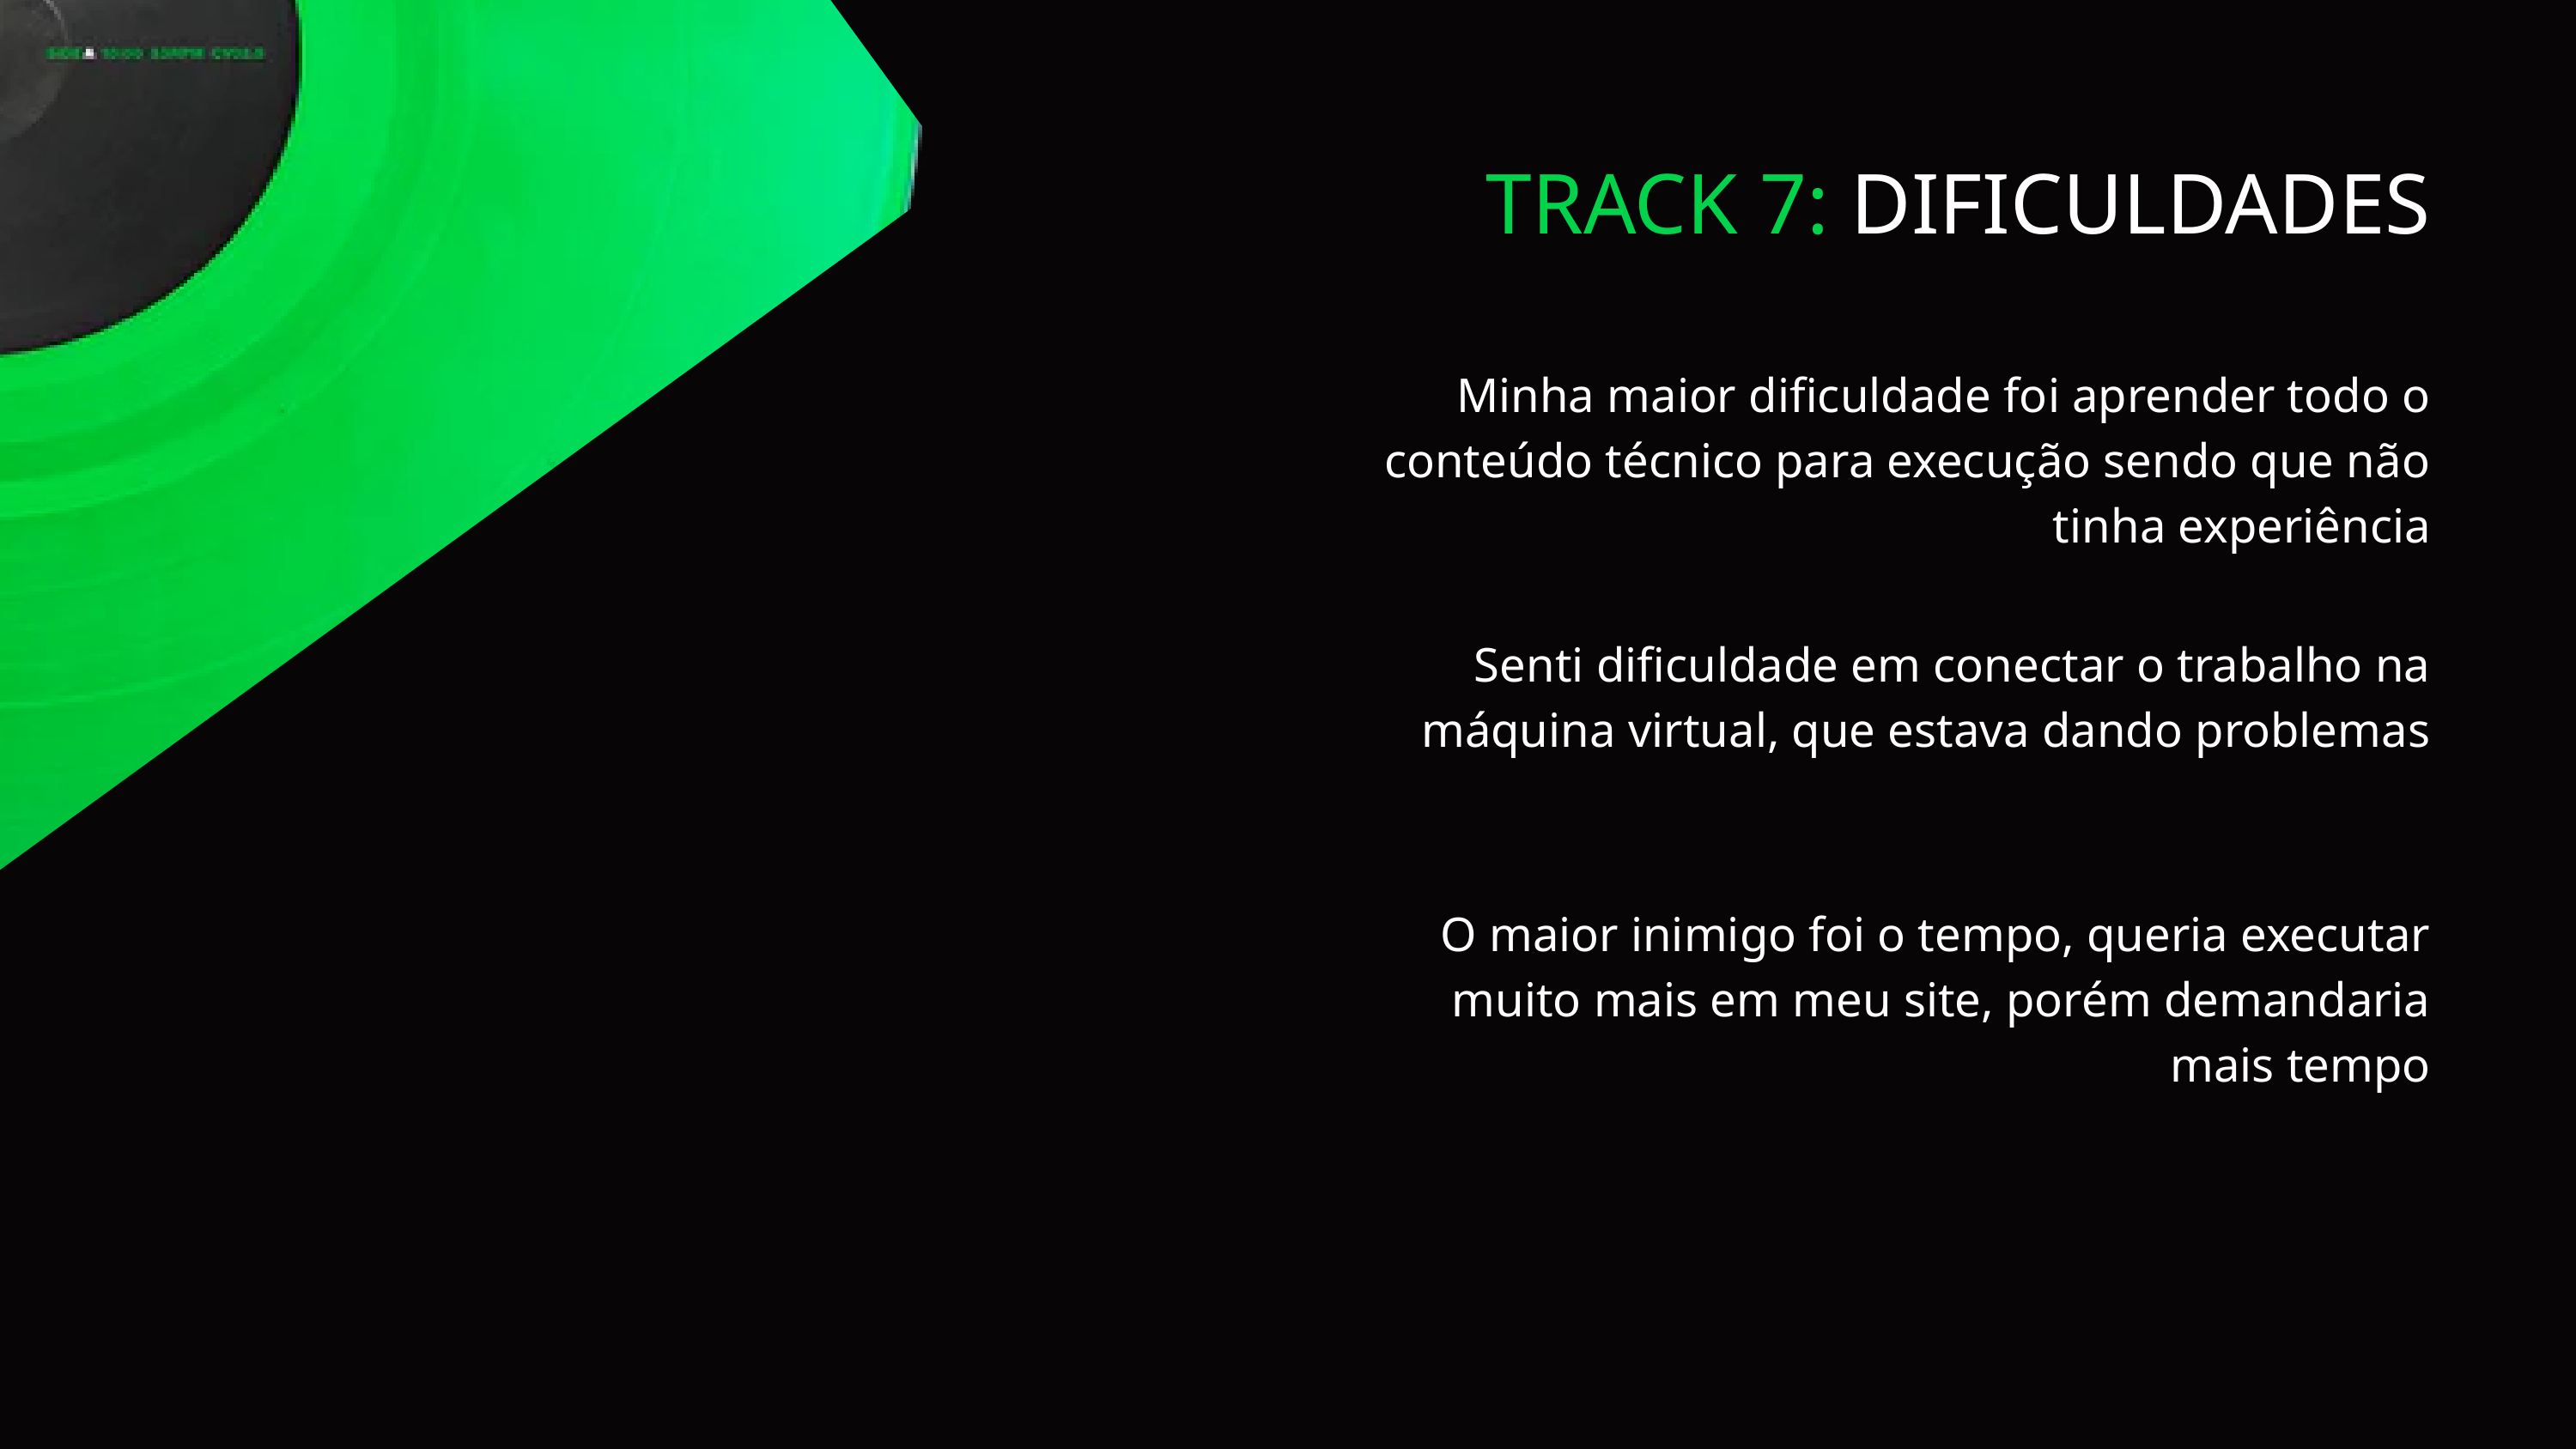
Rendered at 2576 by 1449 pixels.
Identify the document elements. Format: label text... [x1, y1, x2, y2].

text_box [0, 0, 928, 870]
text_box Senti dificuldade em conectar o trabalho na máquina virtual, que estava dando problemas [1380, 625, 2432, 757]
text_box TRACK 7: DIFICULDADES [894, 134, 2432, 251]
text_box Minha maior dificuldade foi aprender todo o conteúdo técnico para execução sendo que não tinha experiência [1380, 355, 2432, 553]
text_box O maior inimigo foi o tempo, queria executar muito mais em meu site, porém demandaria mais tempo [1380, 894, 2432, 1092]
